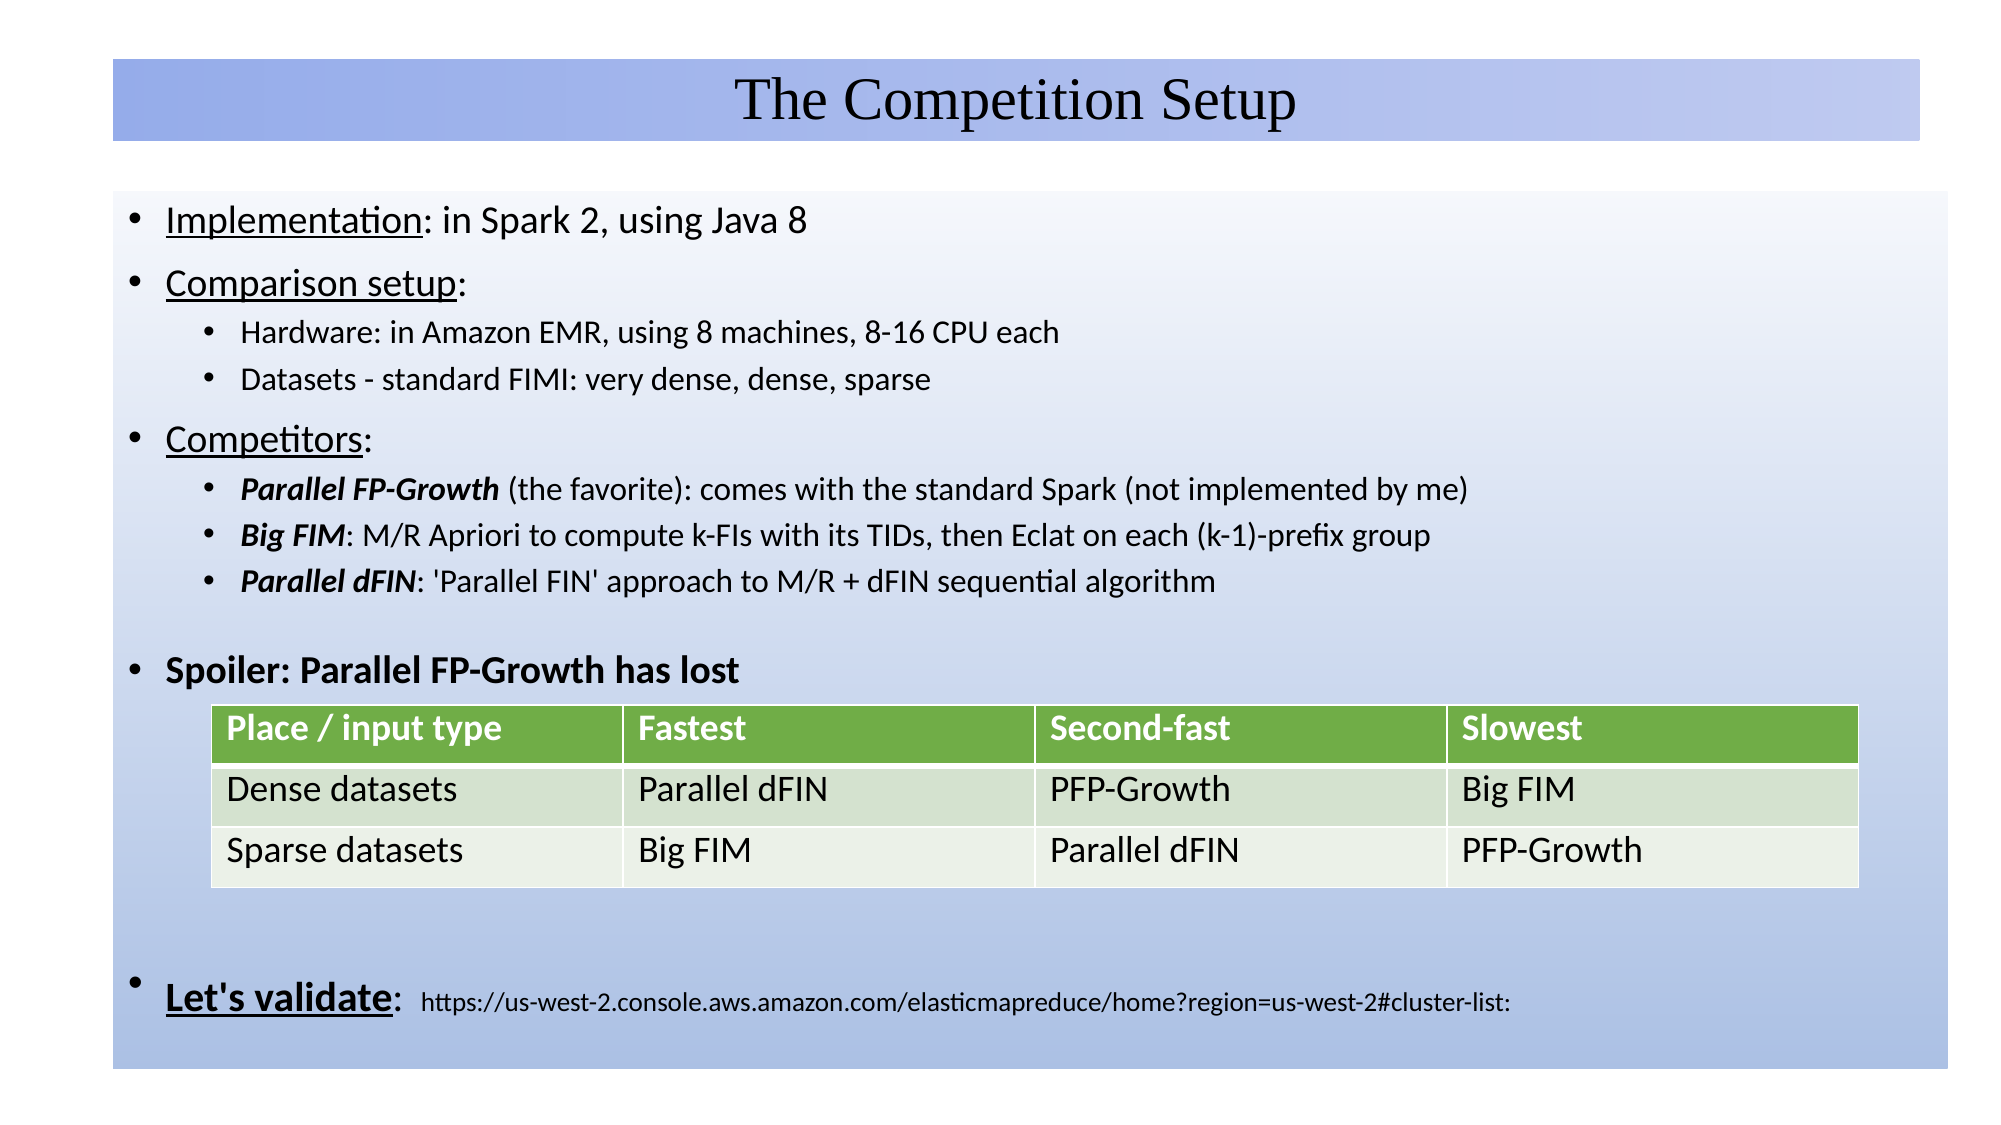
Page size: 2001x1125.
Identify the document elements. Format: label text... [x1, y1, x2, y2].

table_cell PFP-Growth [1448, 828, 1858, 887]
table_cell Parallel dFIN [1036, 828, 1446, 887]
table_cell Dense datasets [212, 769, 622, 826]
table_header Place / input type [212, 706, 622, 763]
list Implementation: in Spark 2, using Java 8 Comparison setup: Hardware: in Amazon EMR, using 8 machines, 8-16 CPU each Datasets - standard FIMI: very dense, dense, sparse Competitors: Parallel FP-Growth (the favorite): comes with the standard Spark (not implemented by me) Big FIM: M/R Apriori to compute k-FIs with its TIDs, then Eclat on each (k-1)-prefix group Parallel dFIN: 'Parallel FIN' approach to M/R + dFIN sequential algorithm Spoiler: Parallel FP-Growth has lost Let's validate: https://us-west-2.console.aws.amazon.com/elasticmapreduce/home?region=us-west-2#cluster-list: [113, 191, 1948, 1069]
table_cell PFP-Growth [1036, 769, 1446, 826]
table_header Second-fast [1036, 706, 1446, 763]
title The Competition Setup [113, 59, 1920, 141]
table_header Slowest [1448, 706, 1858, 763]
table_cell Sparse datasets [212, 828, 622, 887]
table_cell Big FIM [624, 828, 1034, 887]
table_header Fastest [624, 706, 1034, 763]
table_cell Big FIM [1448, 769, 1858, 826]
table_cell Parallel dFIN [624, 769, 1034, 826]
